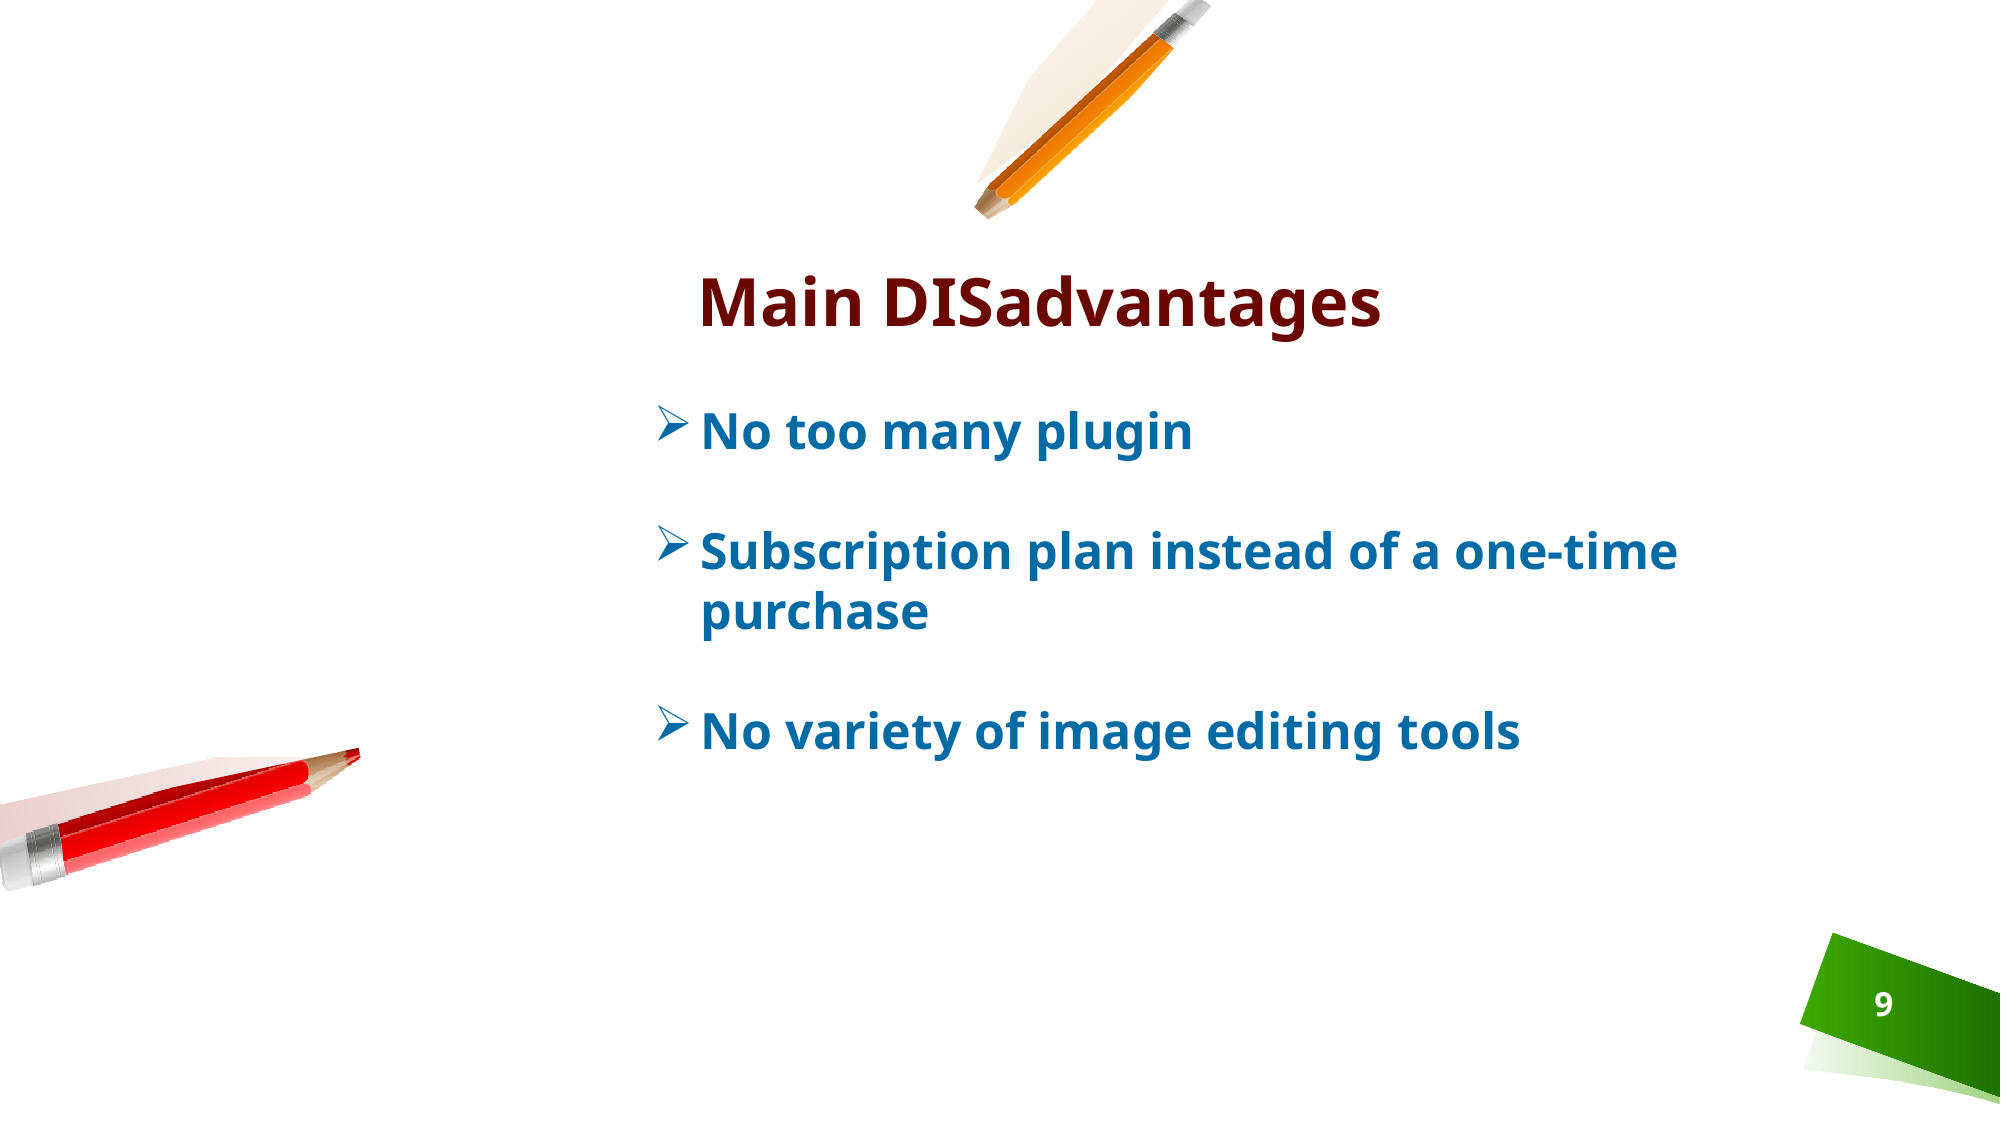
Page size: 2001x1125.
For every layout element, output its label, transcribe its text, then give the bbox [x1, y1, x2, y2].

slide_number 9 [1831, 975, 1937, 1036]
picture [956, 0, 1217, 237]
text_box Main DISadvantages [665, 252, 1650, 428]
picture [0, 747, 373, 894]
text_box No too many plugin Subscription plan instead of a one-time purchase No variety of image editing tools [638, 392, 1773, 768]
